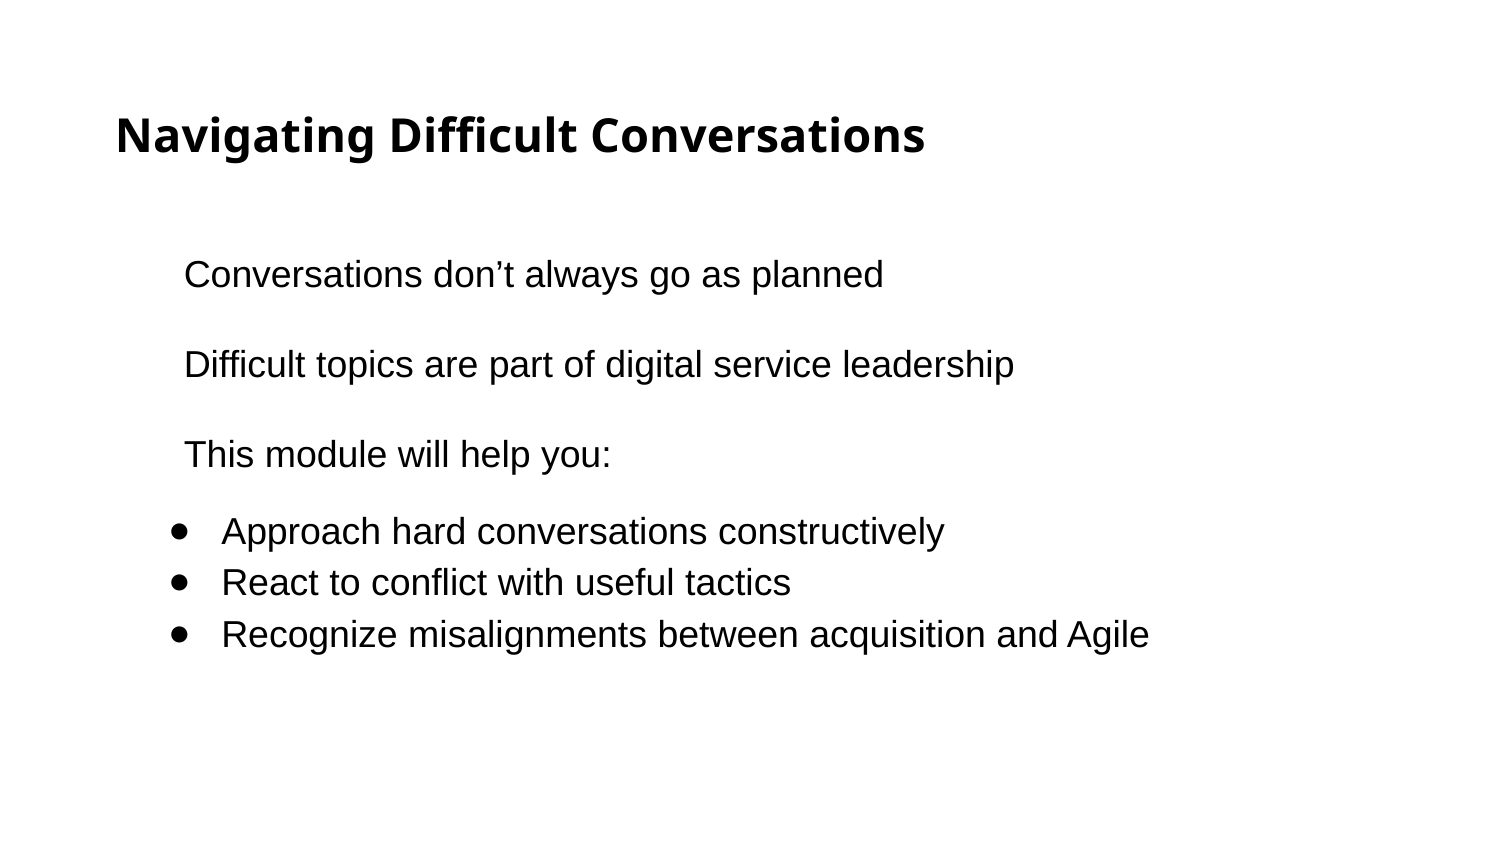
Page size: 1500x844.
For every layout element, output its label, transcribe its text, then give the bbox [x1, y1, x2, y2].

title Navigating Difficult Conversations [99, 99, 1307, 157]
text_box [99, 157, 655, 213]
text_box Conversations don’t always go as planned Difficult topics are part of digital service leadership This module will help you: Approach hard conversations constructively React to conflict with useful tactics Recognize misalignments between acquisition and Agile [131, 234, 1368, 730]
